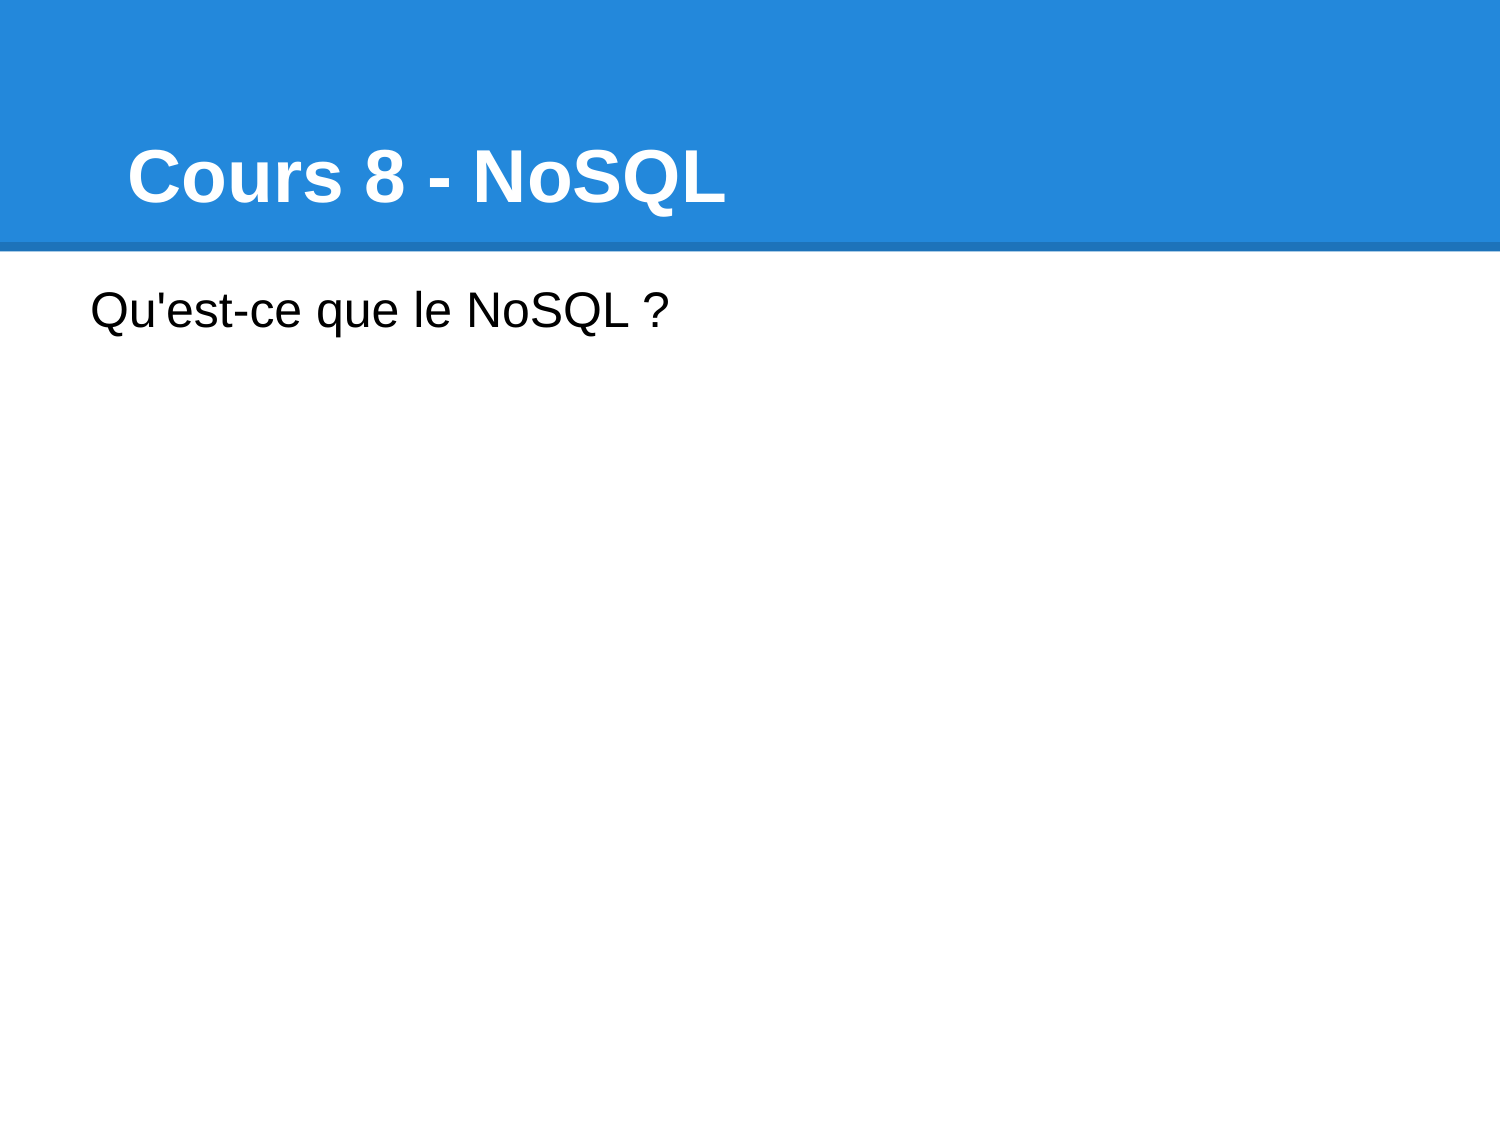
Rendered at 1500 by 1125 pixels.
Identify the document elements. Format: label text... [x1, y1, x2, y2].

title Cours 8 - NoSQL [75, 45, 1425, 233]
list Qu'est-ce que le NoSQL ? [75, 262, 1425, 1078]
